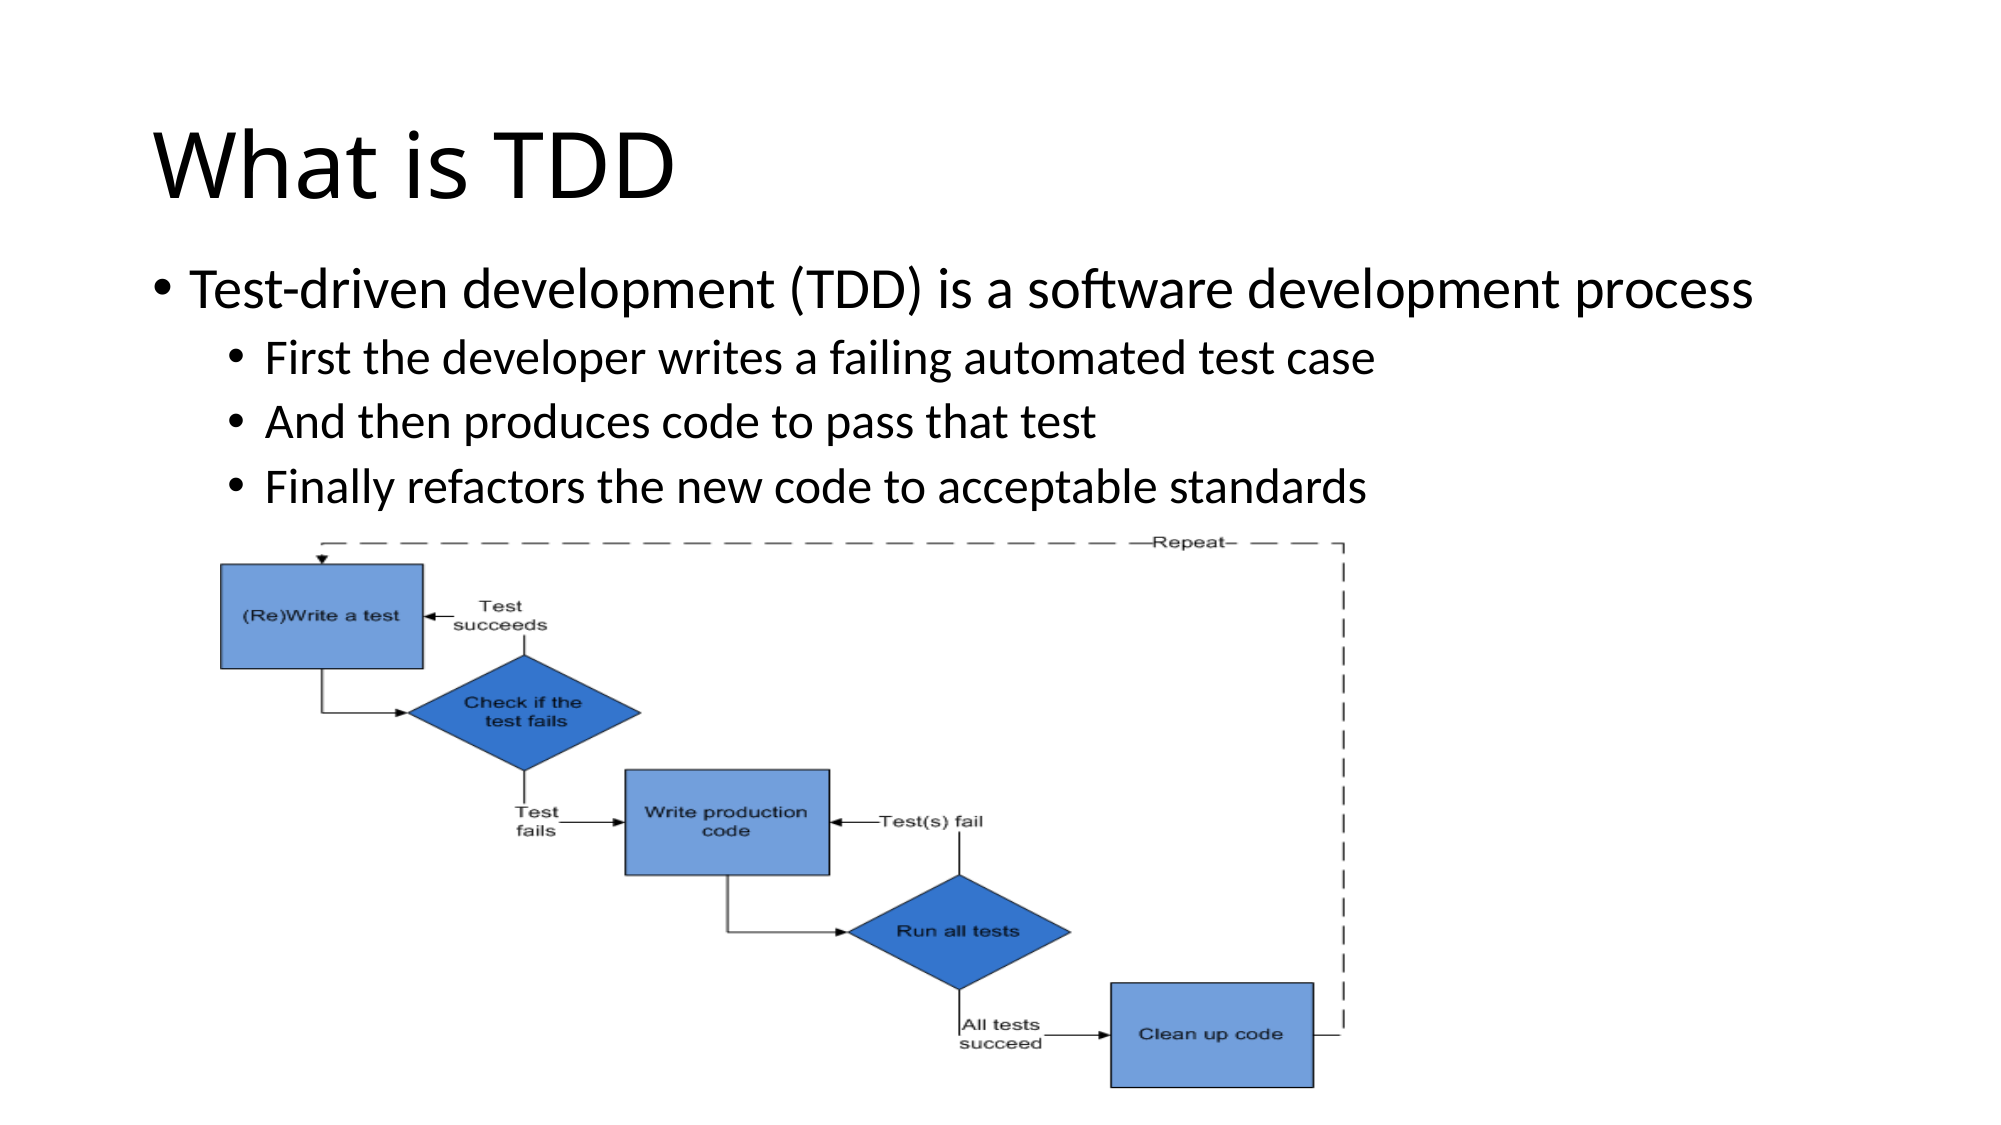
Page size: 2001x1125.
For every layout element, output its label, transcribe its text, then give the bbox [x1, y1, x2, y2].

title What is TDD [137, 59, 1863, 250]
list Test-driven development (TDD) is a software development process First the developer writes a failing automated test case And then produces code to pass that test Finally refactors the new code to acceptable standards [137, 250, 1863, 965]
picture [219, 531, 1372, 1101]
